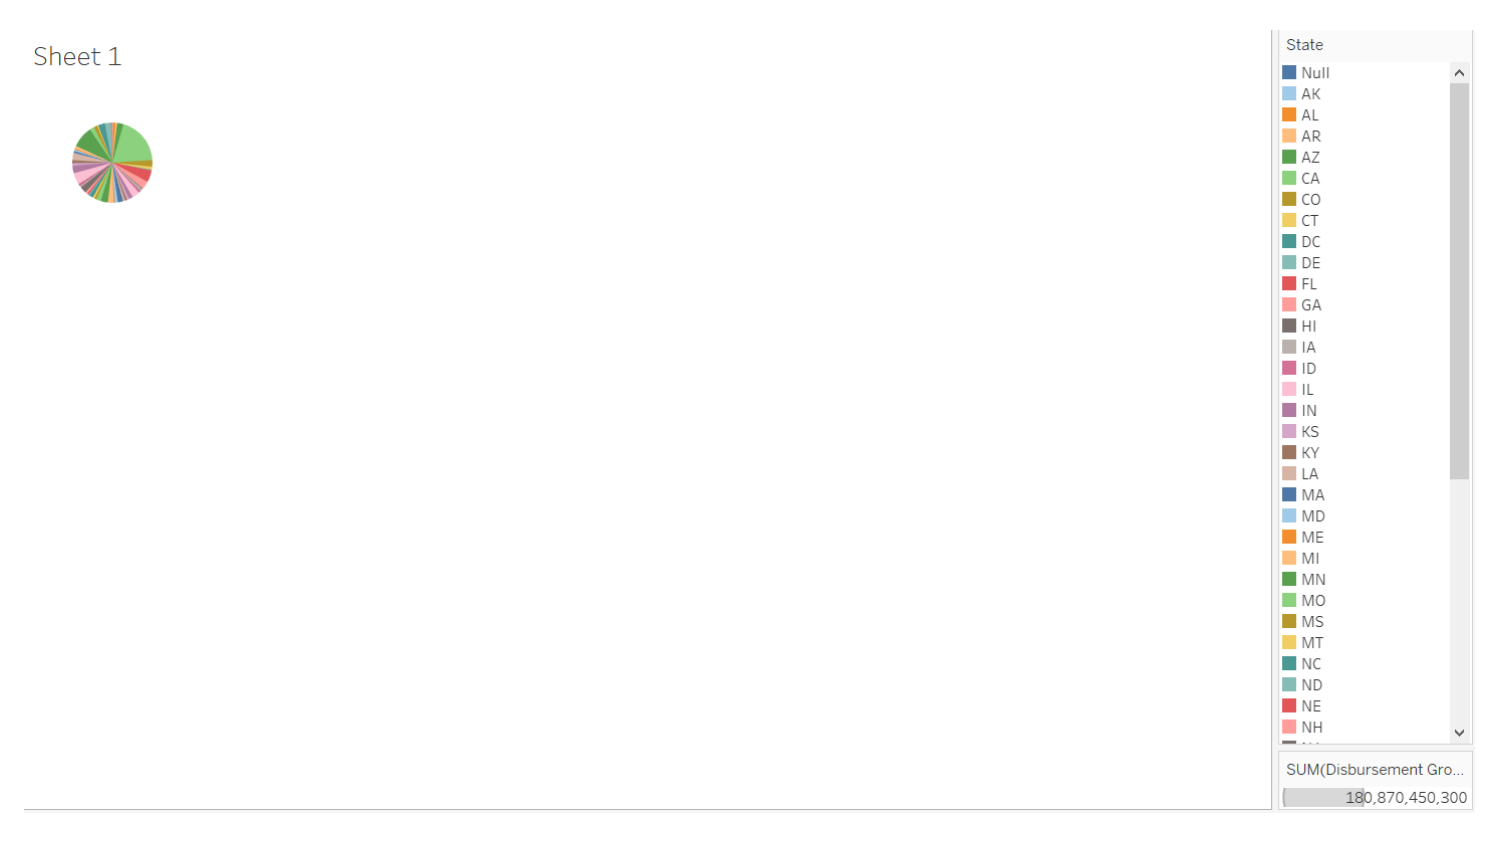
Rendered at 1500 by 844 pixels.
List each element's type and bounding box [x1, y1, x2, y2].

picture [24, 30, 1476, 813]
